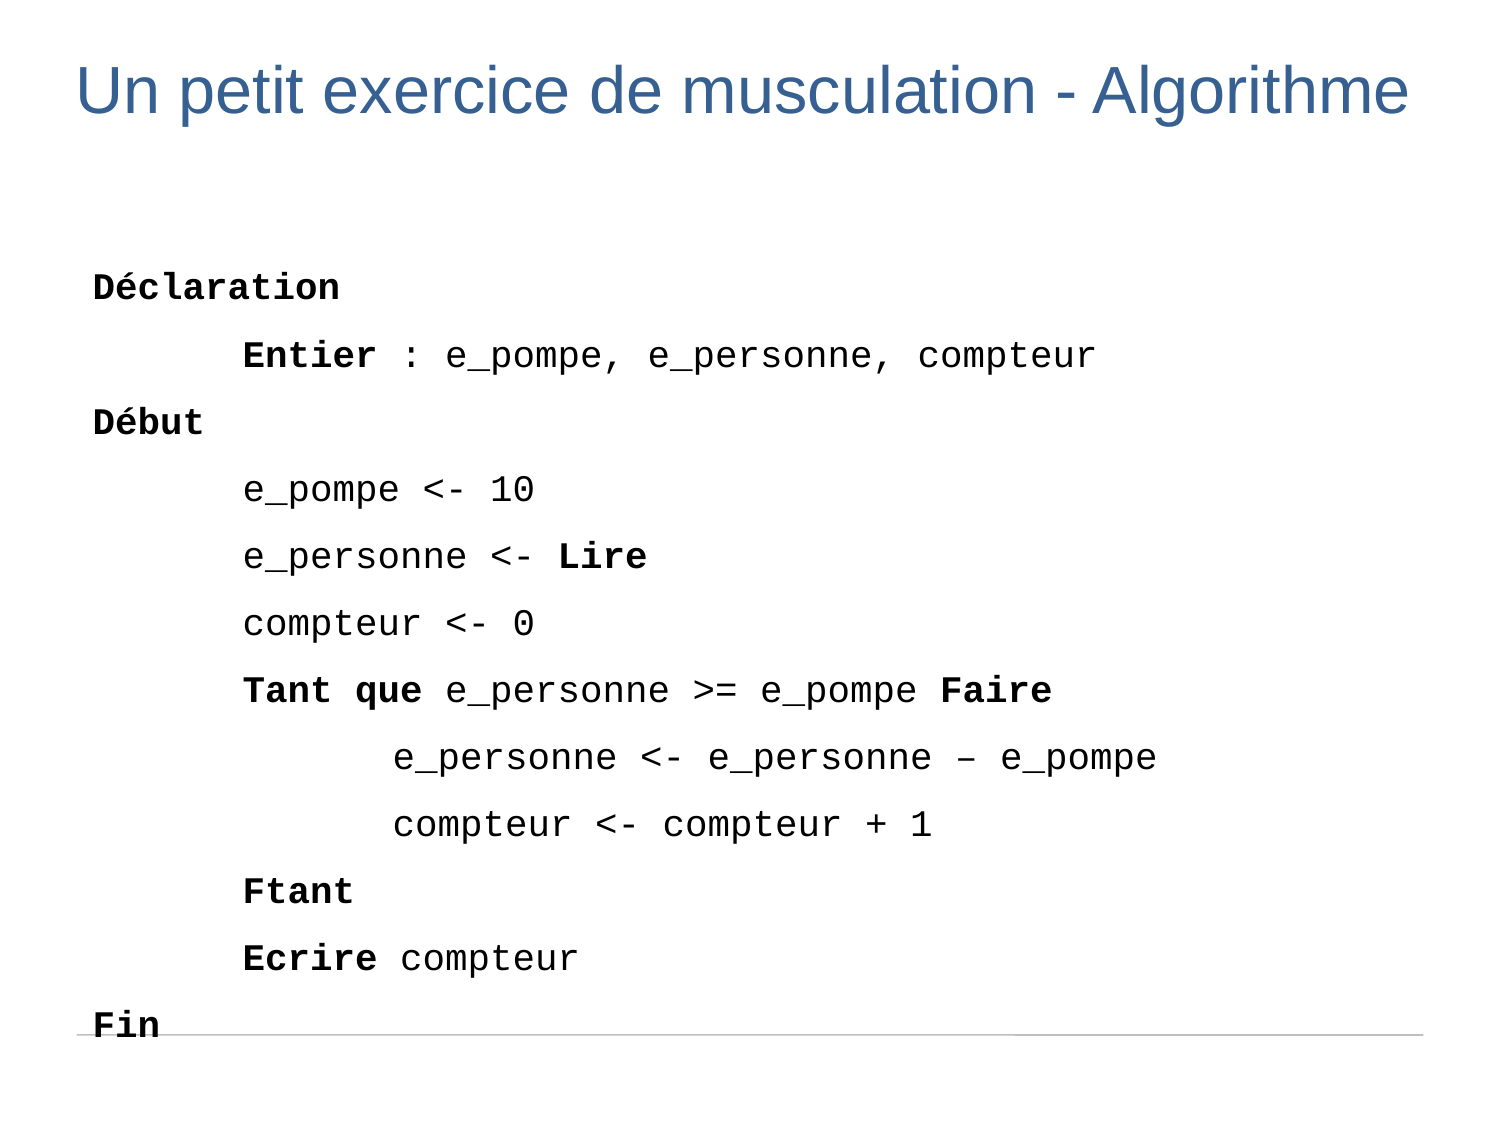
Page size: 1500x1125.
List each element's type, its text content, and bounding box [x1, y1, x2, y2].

text_box Déclaration Entier : e_pompe, e_personne, compteur Début e_pompe <- 10 e_personne <- Lire compteur <- 0 Tant que e_personne >= e_pompe Faire e_personne <- e_personne – e_pompe compteur <- compteur + 1 Ftant Ecrire compteur Fin [75, 262, 1425, 985]
text_box Un petit exercice de musculation - Algorithme [75, 46, 1425, 234]
